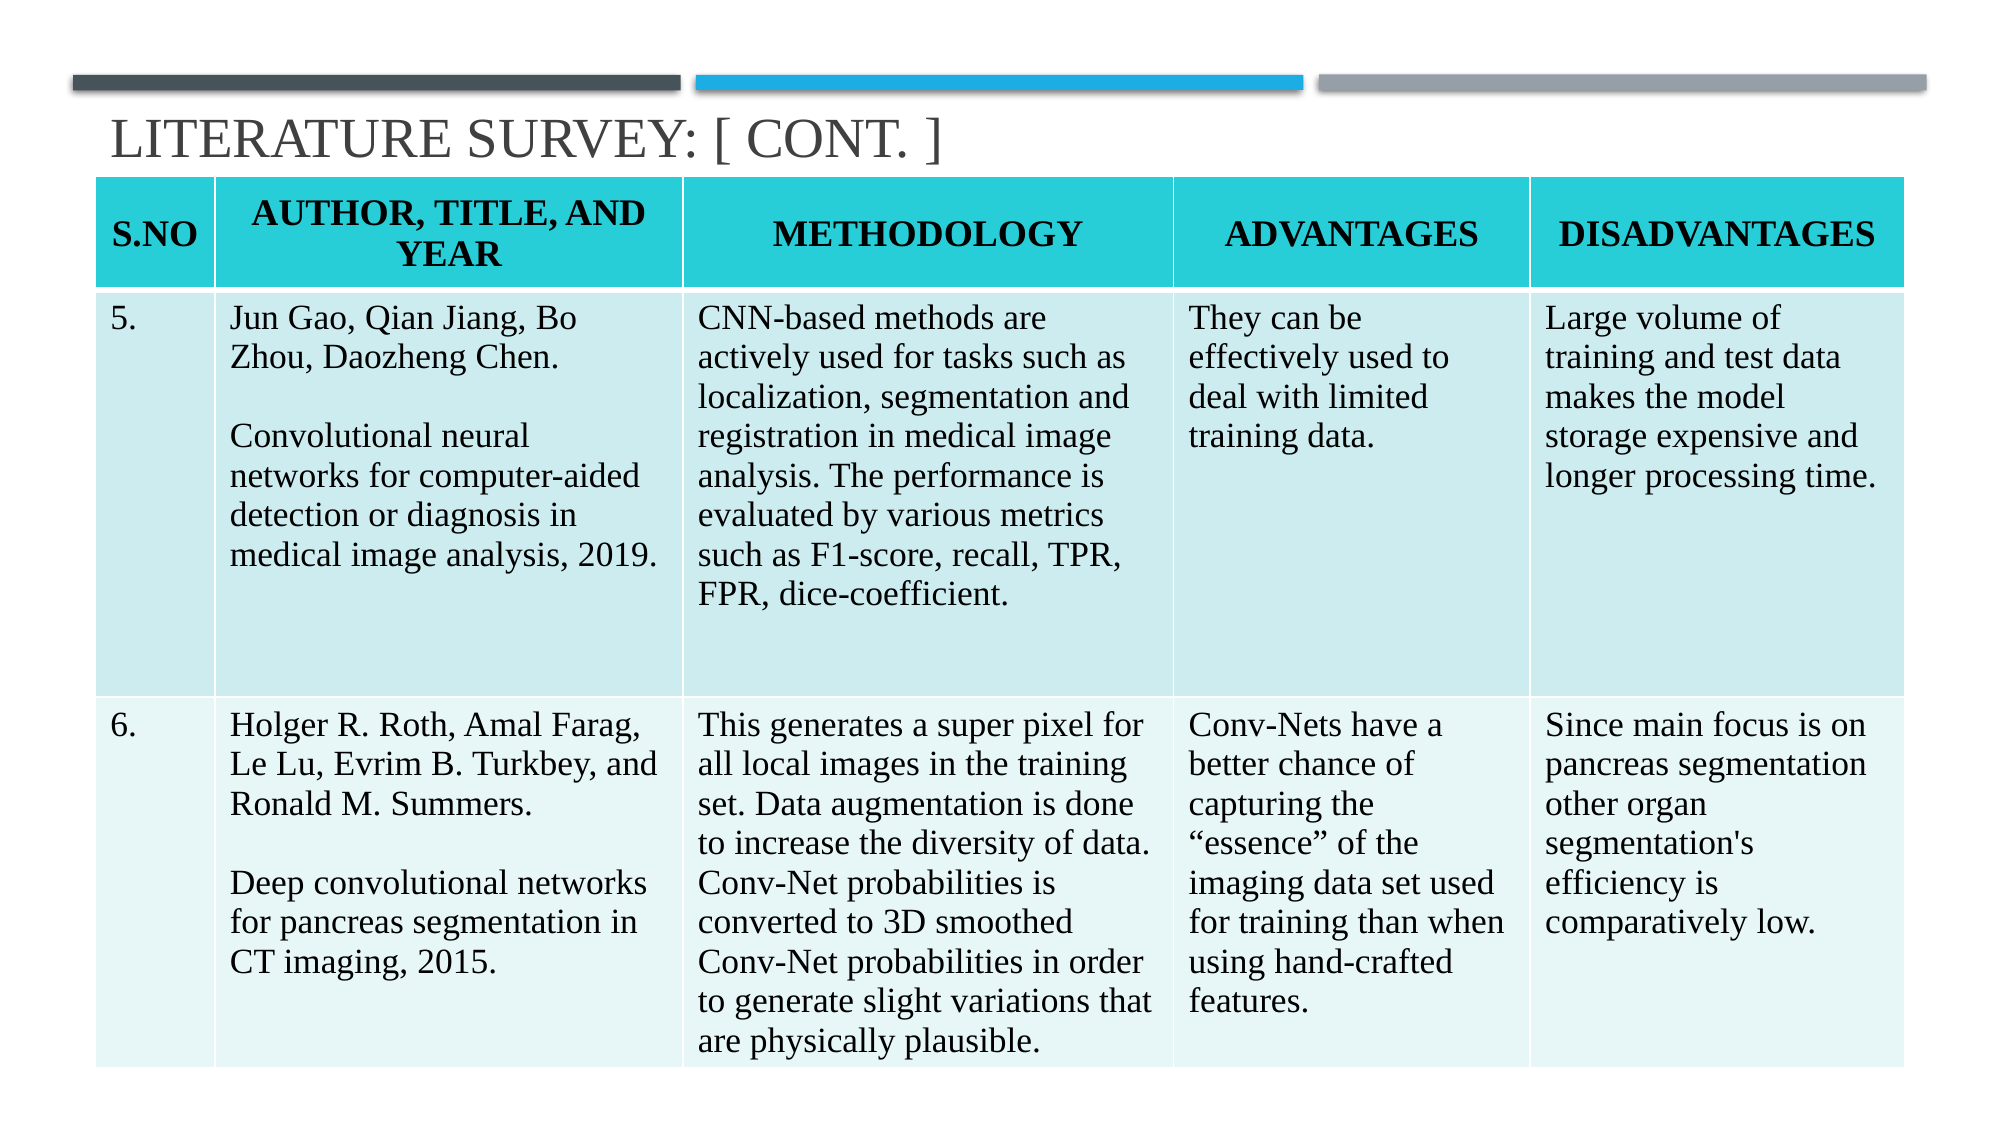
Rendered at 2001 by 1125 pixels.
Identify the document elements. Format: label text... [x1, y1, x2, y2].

table_cell Holger R. Roth, Amal Farag, Le Lu, Evrim B. Turkbey, and Ronald M. Summers. Deep convolutional networks for pancreas segmentation in CT imaging, 2015. [216, 698, 682, 1067]
table_header AUTHOR, TITLE, AND YEAR [216, 177, 682, 287]
table_cell CNN-based methods are actively used for tasks such as localization, segmentation and registration in medical image analysis. The performance is evaluated by various metrics such as F1-score, recall, TPR, FPR, dice-coefficient. [684, 293, 1173, 696]
table_cell Large volume of training and test data makes the model storage expensive and longer processing time. [1531, 293, 1904, 696]
table_cell They can be effectively used to deal with limited training data. [1174, 293, 1529, 696]
table_cell Since main focus is on pancreas segmentation other organ segmentation's efficiency is comparatively low. [1531, 698, 1904, 1067]
table_cell 5. [96, 293, 214, 696]
table_header ADVANTAGES [1174, 177, 1529, 287]
table_header METHODOLOGY [684, 177, 1173, 287]
title Literature survey: [ cont. ] [95, 93, 1905, 175]
table_header S.NO [96, 177, 214, 287]
table_header DISADVANTAGES [1531, 177, 1904, 287]
table_cell Conv-Nets have a better chance of capturing the “essence” of the imaging data set used for training than when using hand-crafted features. [1174, 698, 1529, 1067]
table_cell This generates a super pixel for all local images in the training set. Data augmentation is done to increase the diversity of data. Conv-Net probabilities is converted to 3D smoothed Conv-Net probabilities in order to generate slight variations that are physically plausible. [684, 698, 1173, 1067]
table_cell 6. [96, 698, 214, 1067]
table_cell Jun Gao, Qian Jiang, Bo Zhou, Daozheng Chen. Convolutional neural networks for computer-aided detection or diagnosis in medical image analysis, 2019. [216, 293, 682, 696]
